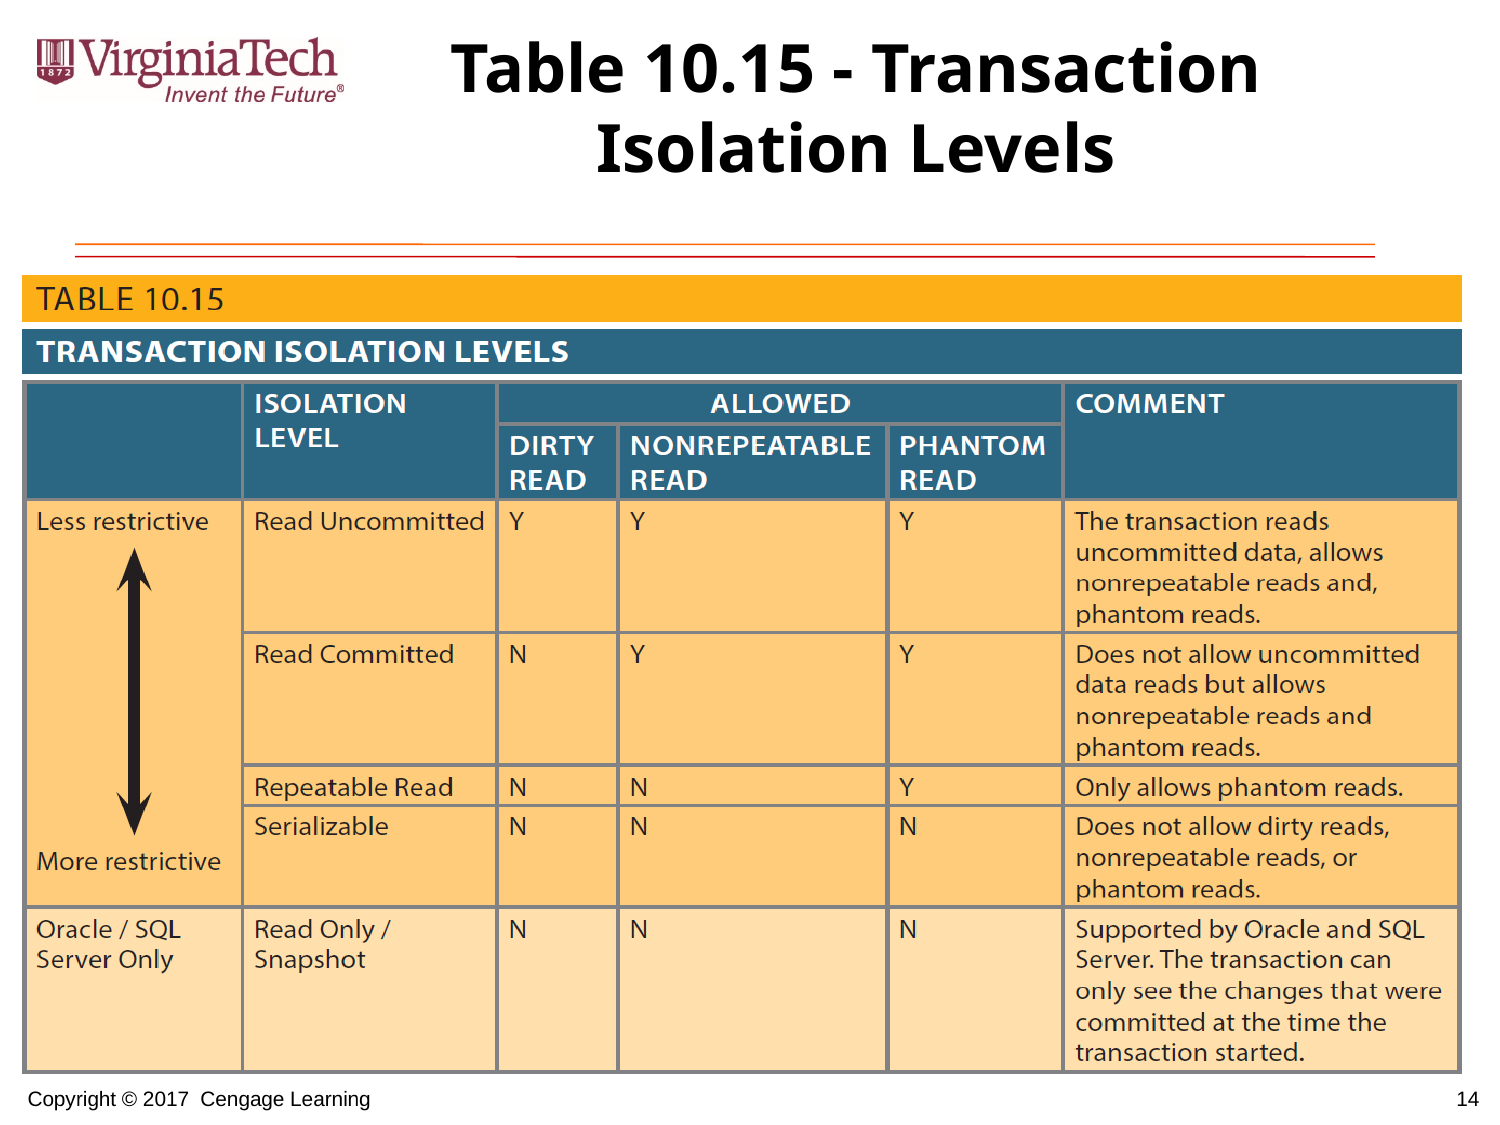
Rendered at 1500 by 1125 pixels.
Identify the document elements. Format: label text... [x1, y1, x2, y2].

text_box 14 [1441, 1077, 1500, 1116]
text_box Copyright © 2017 Cengage Learning [12, 1086, 488, 1116]
picture [37, 37, 344, 102]
title Table 10.15 - Transaction Isolation Levels [350, 12, 1363, 200]
picture [12, 263, 1476, 1078]
